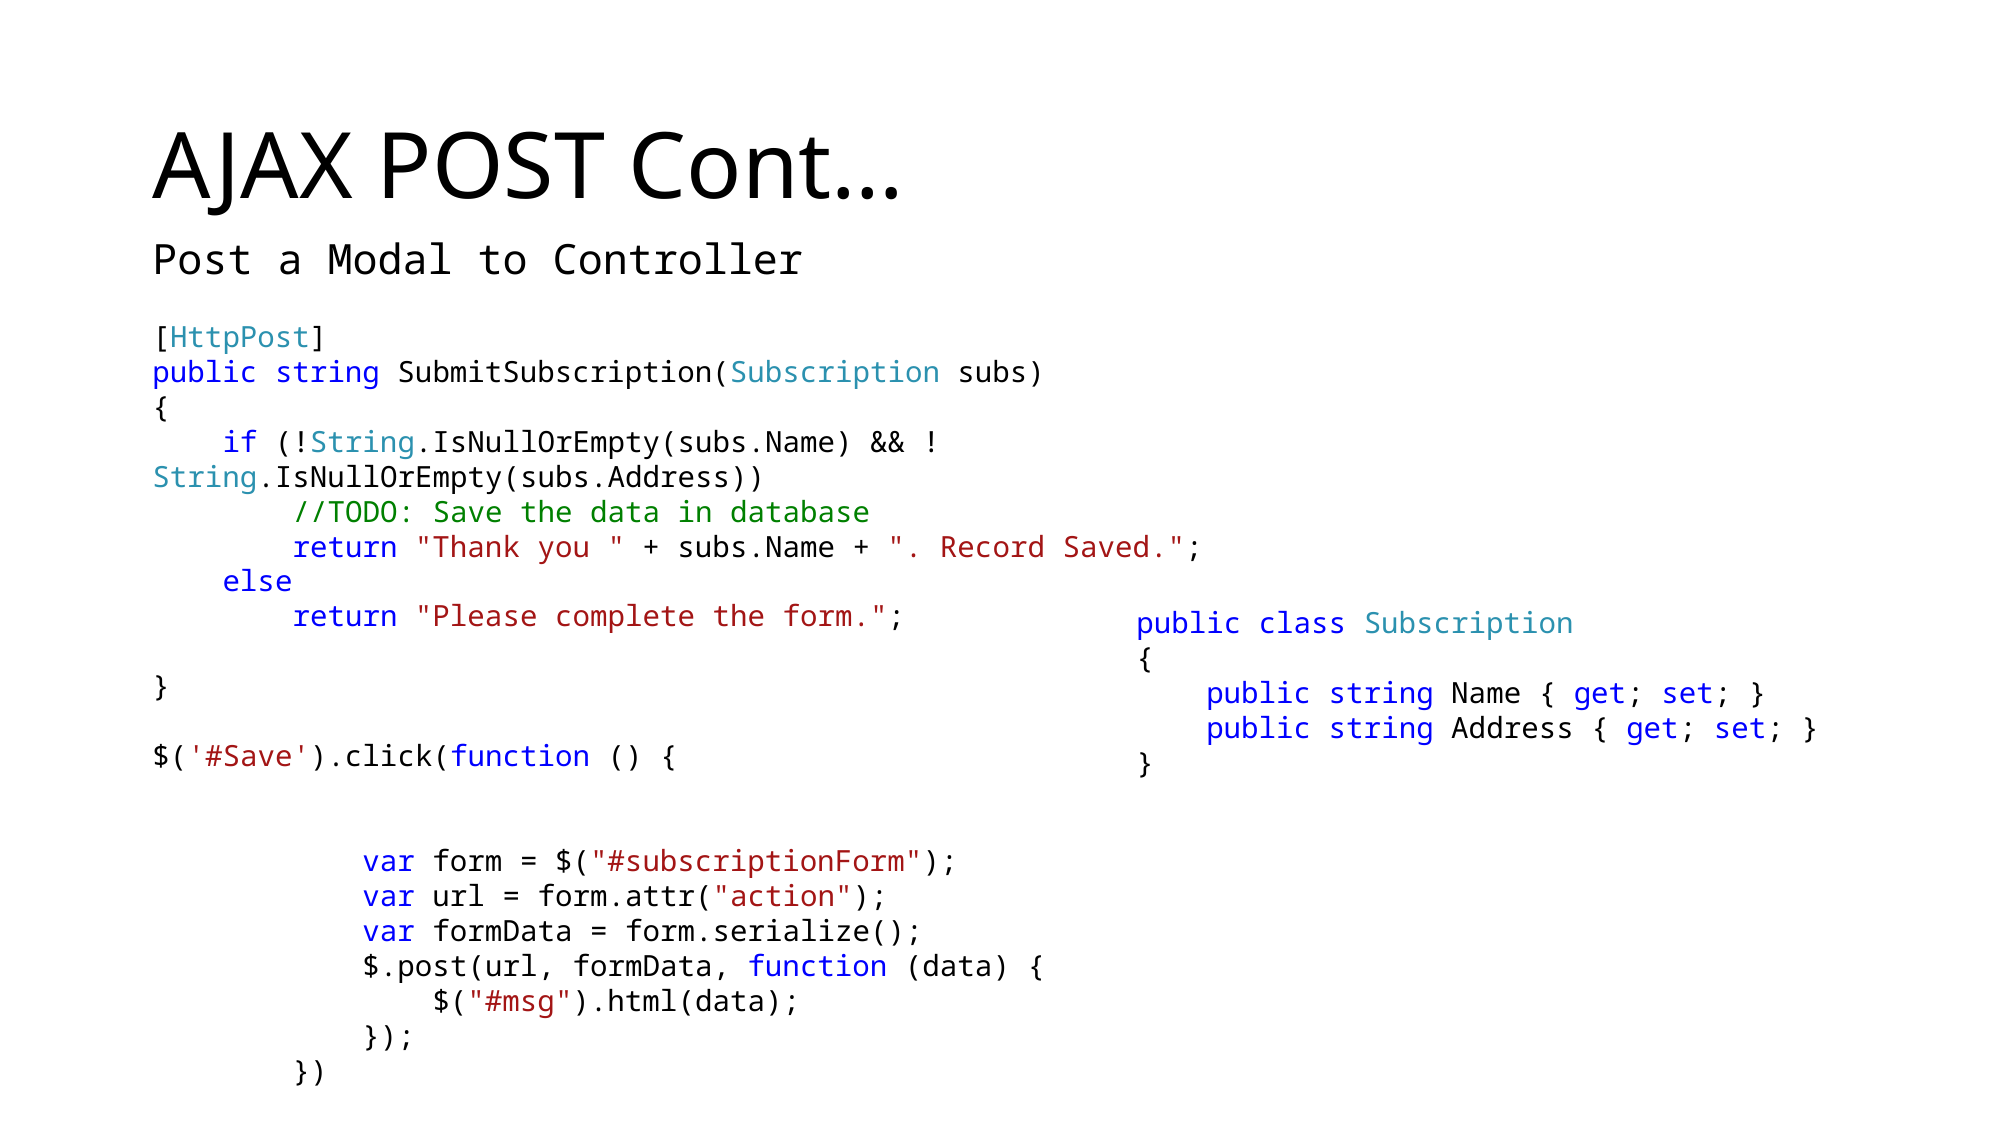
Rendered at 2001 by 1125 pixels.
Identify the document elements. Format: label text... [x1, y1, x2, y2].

text_box public class Subscription { public string Name { get; set; } public string Address { get; set; } } [1121, 596, 1896, 787]
title AJAX POST Cont… [137, 59, 1863, 278]
list Post a Modal to Controller [HttpPost] public string SubmitSubscription(Subscription subs) { if (!String.IsNullOrEmpty(subs.Name) && !String.IsNullOrEmpty(subs.Address)) //TODO: Save the data in database return "Thank you " + subs.Name + ". Record Saved."; else return "Please complete the form."; } $('#Save').click(function () { var form = $("#subscriptionForm"); var url = form.attr("action"); var formData = form.serialize(); $.post(url, formData, function (data) { $("#msg").html(data); }); }) [137, 225, 1473, 1088]
